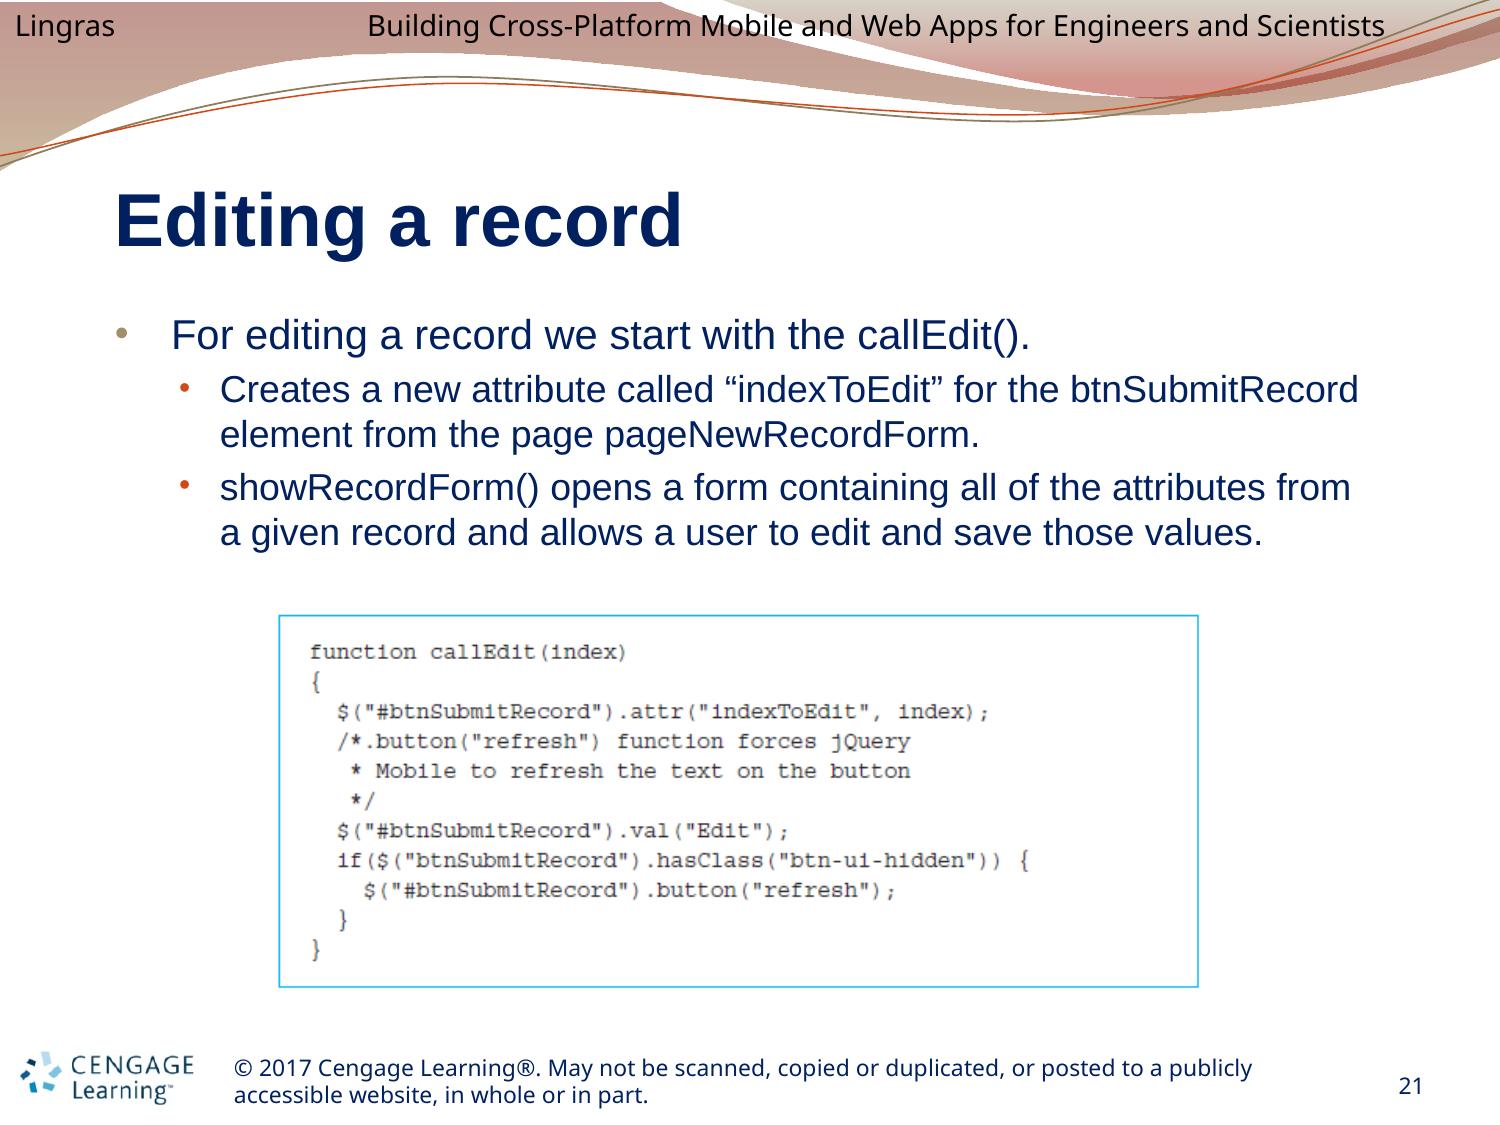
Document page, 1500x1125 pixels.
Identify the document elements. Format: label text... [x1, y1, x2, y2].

picture [0, 1031, 213, 1125]
picture [271, 612, 1210, 999]
list For editing a record we start with the callEdit(). Creates a new attribute called “indexToEdit” for the btnSubmitRecord element from the page pageNewRecordForm. showRecordForm() opens a form containing all of the attributes from a given record and allows a user to edit and save those values. [99, 325, 1382, 1032]
title Editing a record [99, 164, 1382, 325]
slide_number 21 [1299, 1042, 1425, 1103]
footer © 2017 Cengage Learning®. May not be scanned, copied or duplicated, or posted to a publicly accessible website, in whole or in part. [233, 1048, 1359, 1109]
